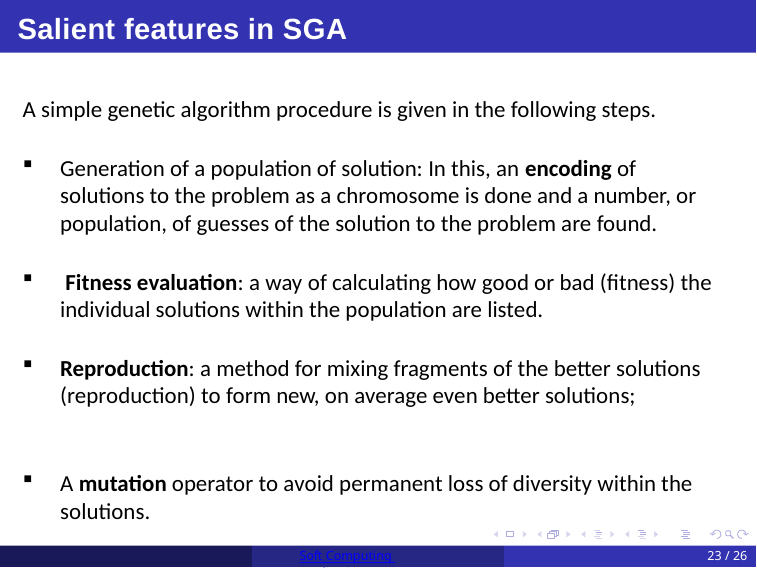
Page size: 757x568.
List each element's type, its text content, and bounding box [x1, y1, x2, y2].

title Salient features in SGA [15, 7, 351, 106]
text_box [0, 545, 757, 568]
text_box [0, 0, 756, 53]
text_box A simple genetic algorithm procedure is given in the following steps. Generation of a population of solution: In this, an encoding of solutions to the problem as a chromosome is done and a number, or population, of guesses of the solution to the problem are found. Fitness evaluation: a way of calculating how good or bad (fitness) the individual solutions within the population are listed. Reproduction: a method for mixing fragments of the better solutions (reproduction) to form new, on average even better solutions; A mutation operator to avoid permanent loss of diversity within the solutions. [20, 92, 716, 524]
